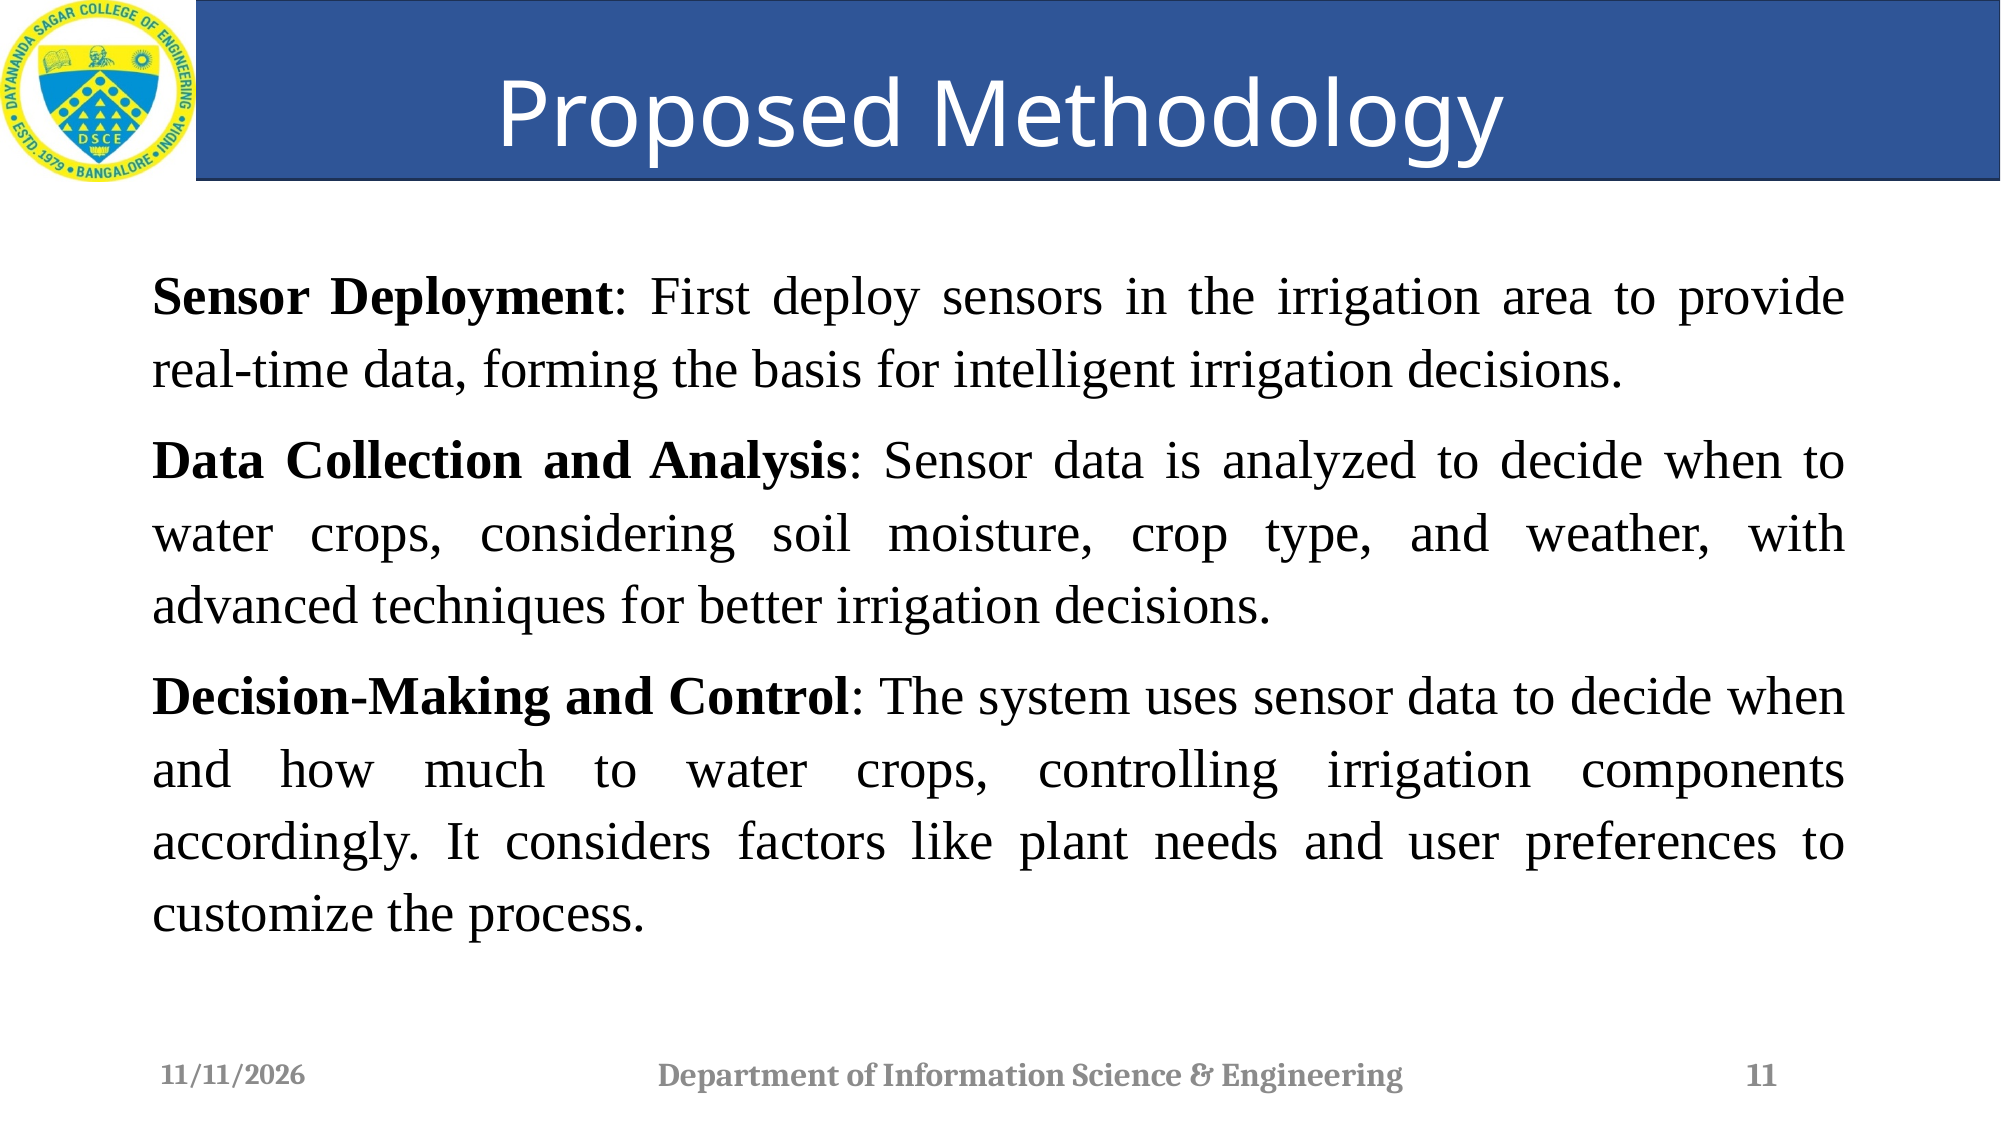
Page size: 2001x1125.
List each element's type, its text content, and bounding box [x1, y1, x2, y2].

picture [96, 99, 105, 107]
slide_number 11 [1537, 1042, 1988, 1103]
picture [96, 123, 105, 131]
picture [96, 112, 105, 119]
title Proposed Methodology [137, 59, 1863, 246]
picture [79, 111, 88, 119]
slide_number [8, 1042, 459, 1103]
picture [0, 0, 196, 182]
list Sensor Deployment: First deploy sensors in the irrigation area to provide real-time data, forming the basis for intelligent irrigation decisions. Data Collection and Analysis: Sensor data is analyzed to decide when to water crops, considering soil moisture, crop type, and weather, with advanced techniques for better irrigation decisions. Decision-Making and Control: The system uses sensor data to decide when and how much to water crops, controlling irrigation components accordingly. It considers factors like plant needs and user preferences to customize the process. [137, 246, 1863, 961]
picture [111, 111, 121, 119]
picture [79, 124, 88, 144]
footer Department of Information Science & Engineering [610, 1042, 1452, 1103]
